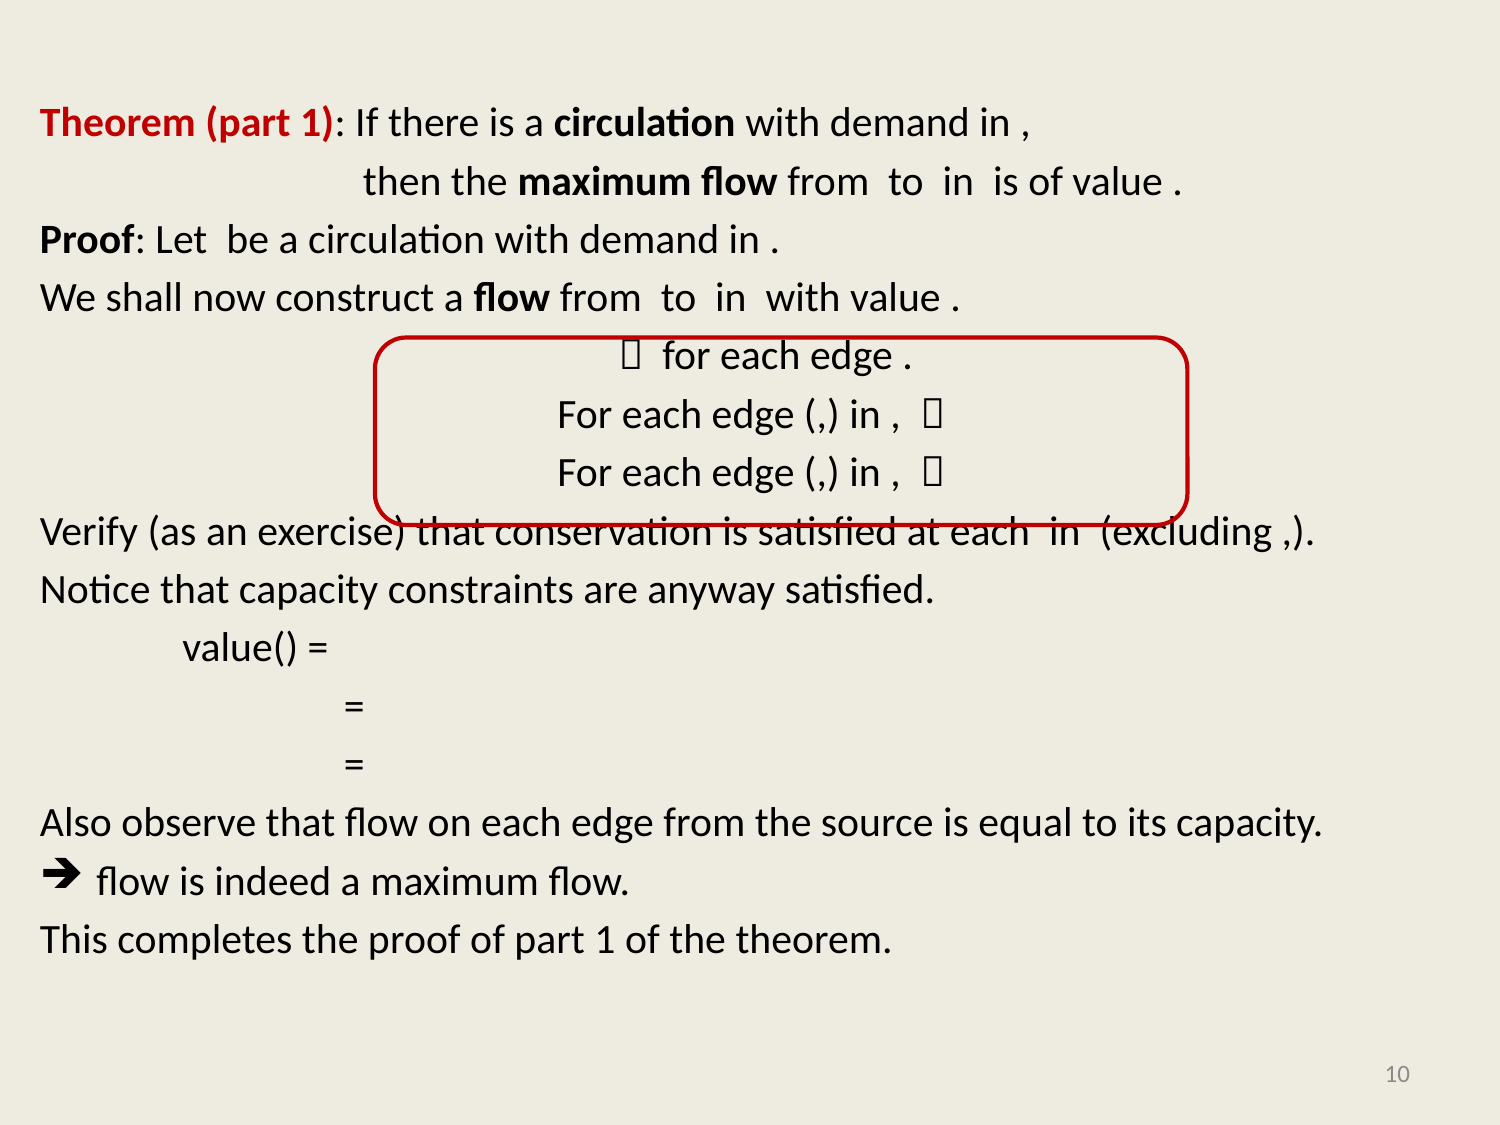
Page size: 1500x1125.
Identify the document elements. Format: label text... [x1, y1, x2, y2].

slide_number 10 [1074, 1042, 1425, 1103]
text_box [372, 335, 1190, 528]
